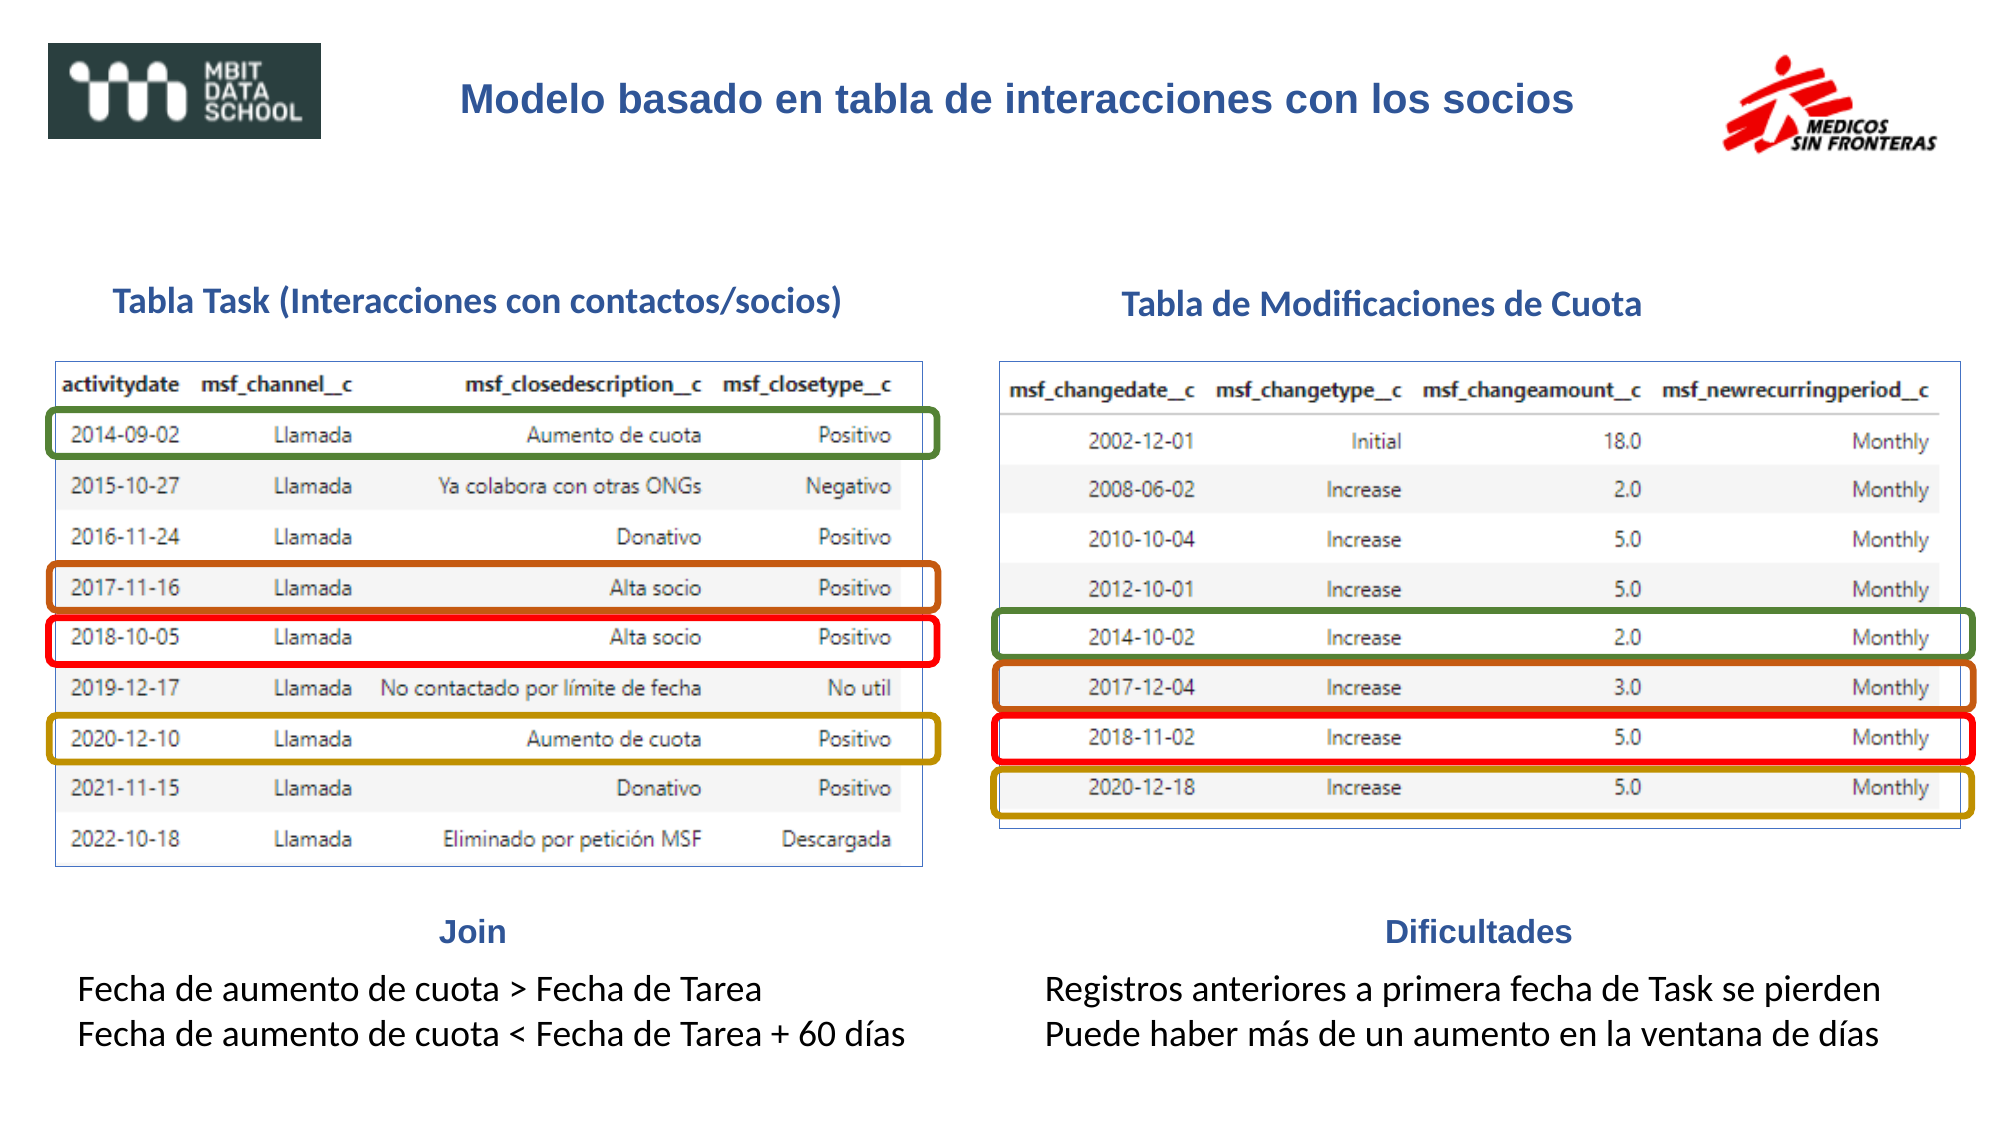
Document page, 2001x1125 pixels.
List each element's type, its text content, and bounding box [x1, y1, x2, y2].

text_box [923, 714, 939, 764]
text_box [48, 714, 55, 763]
text_box [993, 715, 999, 763]
text_box [993, 610, 999, 658]
text_box Tabla de Modificaciones de Cuota [1106, 272, 1890, 332]
text_box Fecha de aumento de cuota > Fecha de Tarea Fecha de aumento de cuota < Fecha de Tarea + 60 días [63, 956, 931, 1062]
text_box Modelo basado en tabla de interacciones con los socios [445, 64, 1623, 129]
text_box [923, 616, 939, 666]
text_box [47, 616, 55, 666]
picture [55, 361, 923, 867]
text_box [994, 662, 999, 710]
text_box Registros anteriores a primera fecha de Task se pierden Puede haber más de un aumento en la ventana de días [1030, 956, 1952, 1062]
text_box [1961, 661, 1975, 711]
text_box [47, 408, 55, 458]
picture [48, 43, 321, 139]
text_box [923, 408, 939, 458]
text_box Tabla Task (Interacciones con contactos/socios) [98, 269, 881, 329]
picture [999, 360, 1961, 829]
text_box [1961, 609, 1974, 659]
picture [1708, 39, 1952, 169]
text_box [1961, 714, 1974, 764]
text_box [48, 563, 55, 611]
text_box [923, 562, 939, 612]
text_box Dificultades [1370, 902, 1650, 958]
text_box Join [423, 902, 533, 956]
text_box [992, 768, 999, 817]
text_box [1961, 768, 1973, 818]
